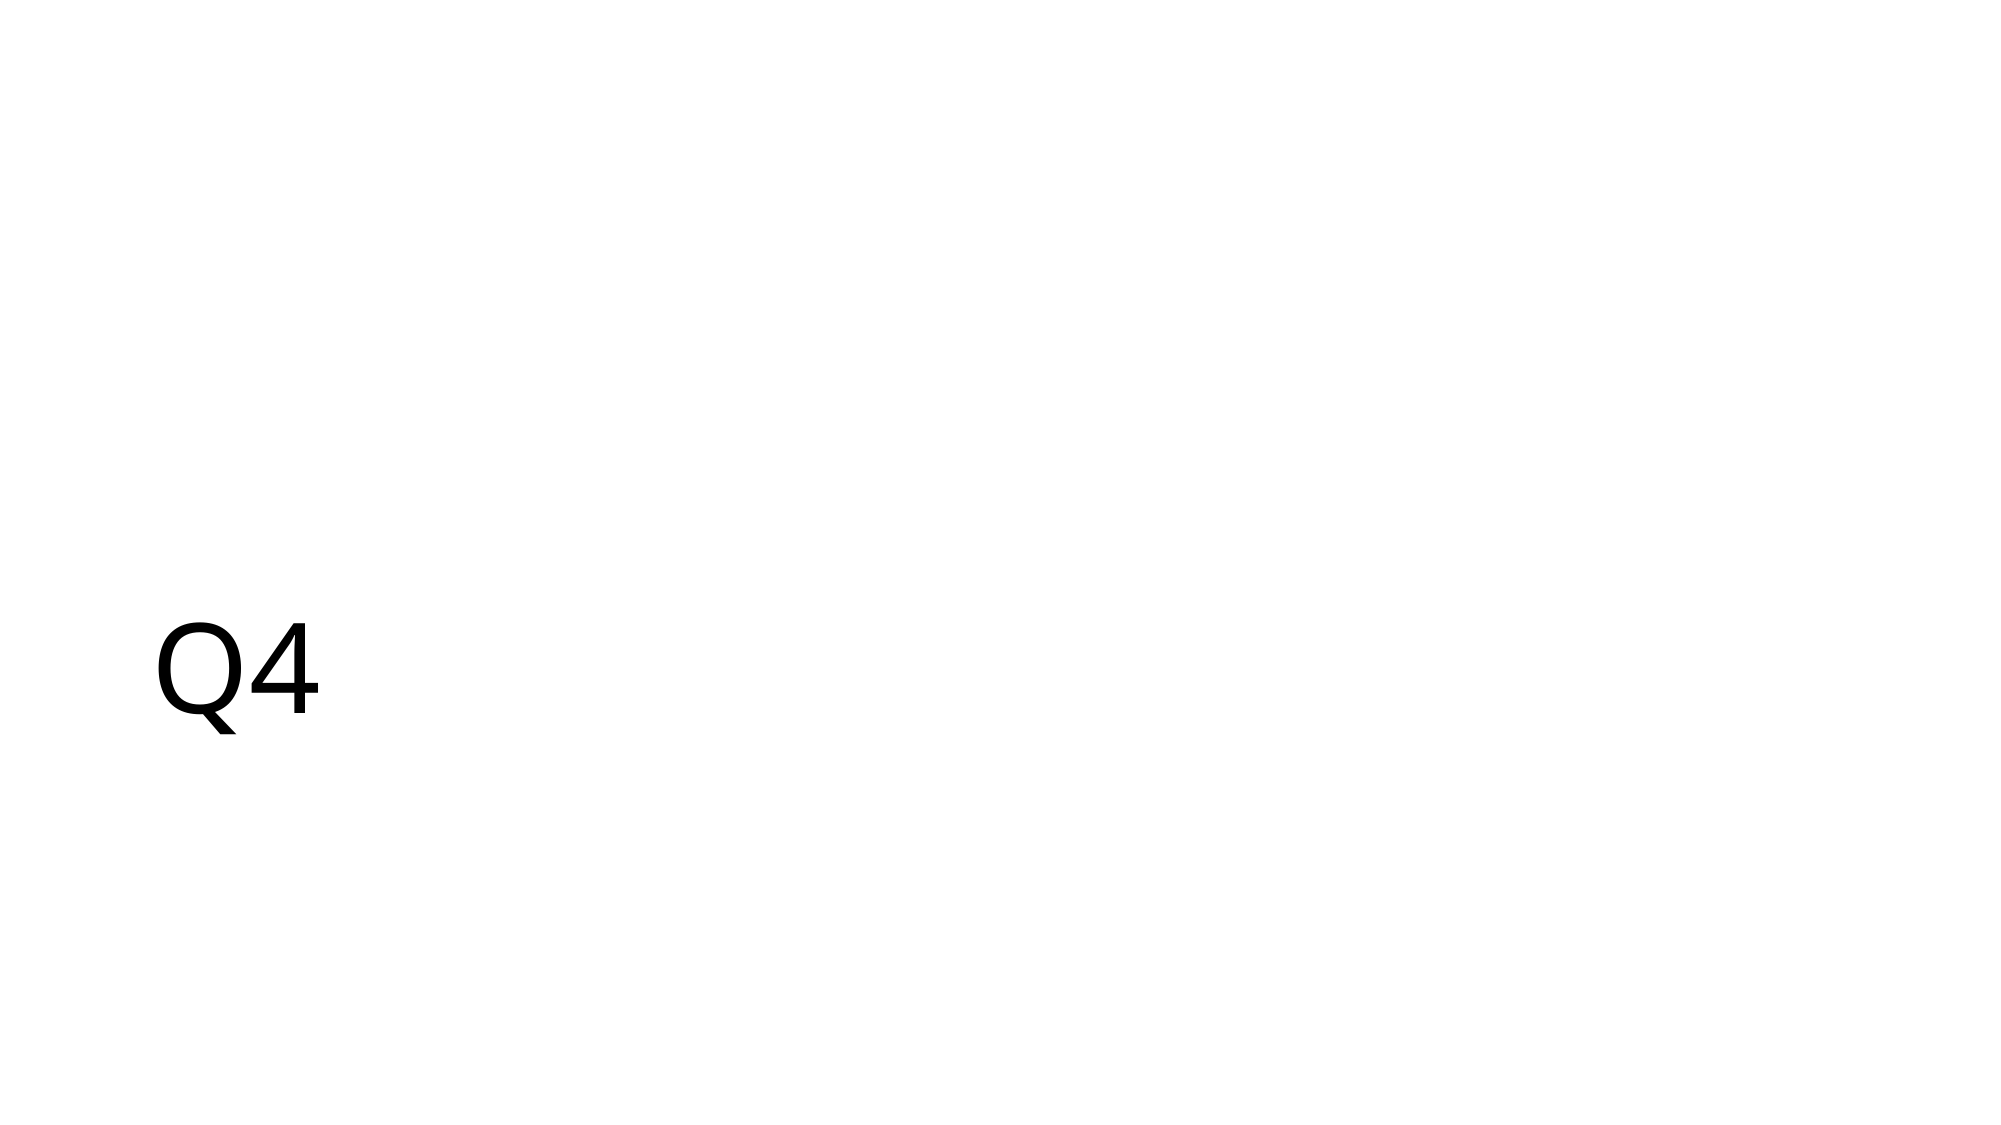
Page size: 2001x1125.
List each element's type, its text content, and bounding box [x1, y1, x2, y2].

title Q4 [136, 280, 1862, 749]
